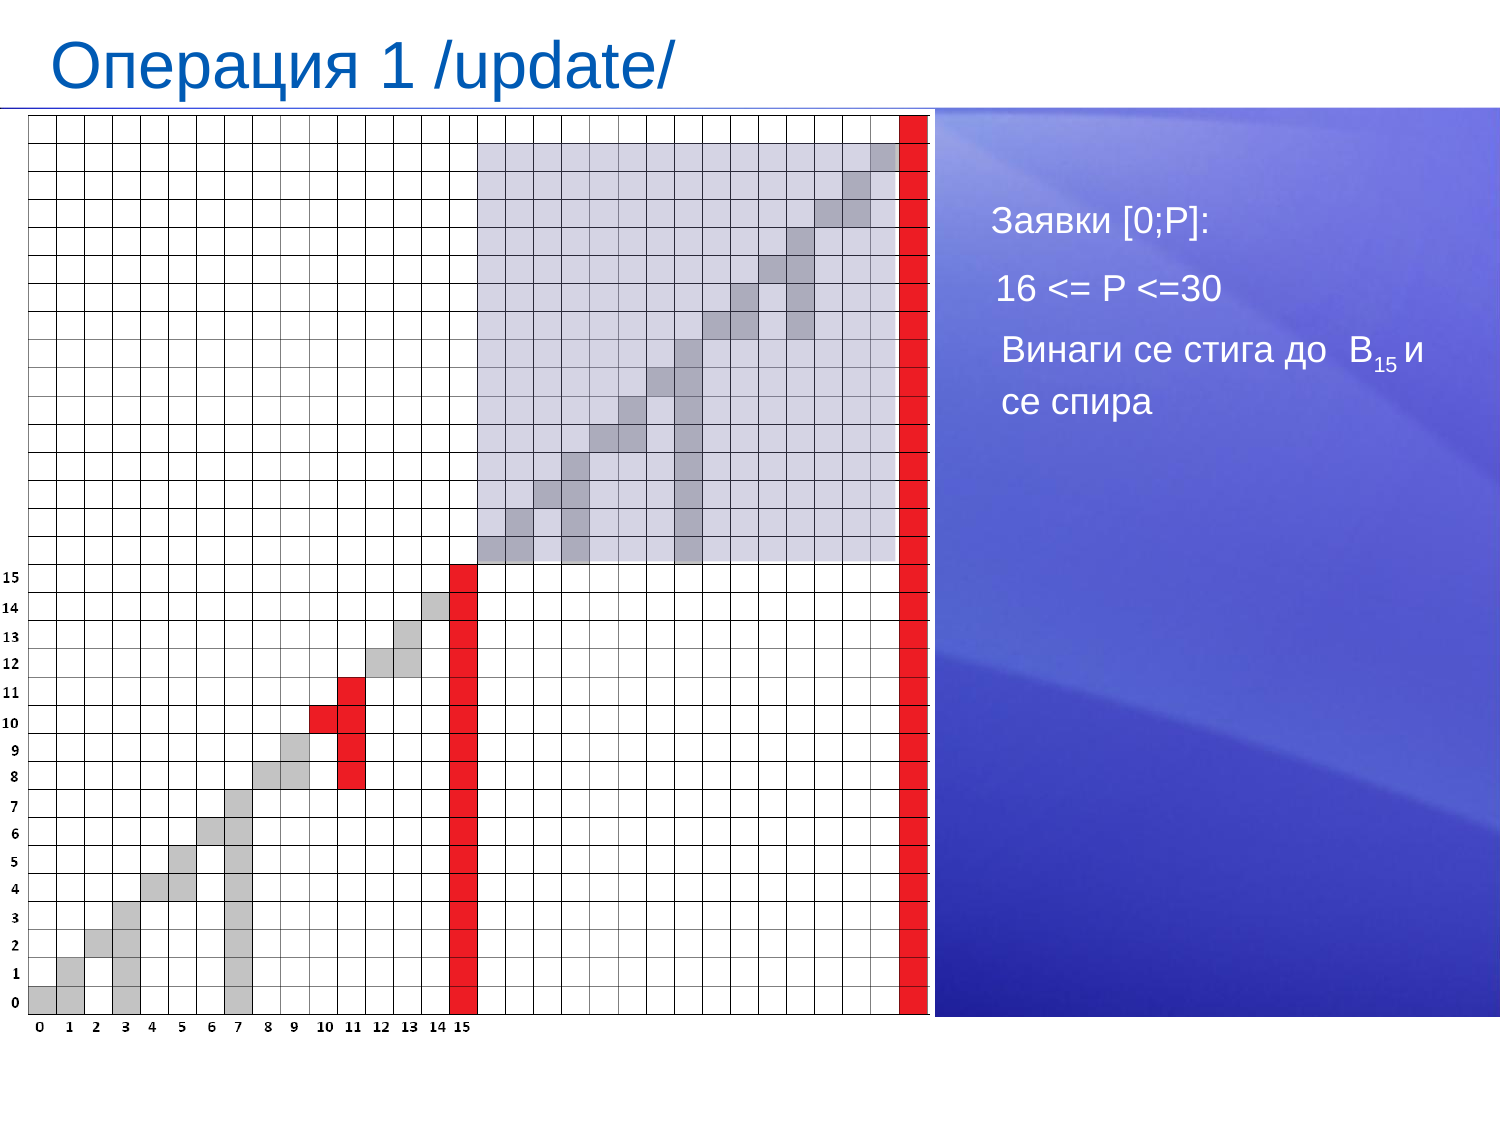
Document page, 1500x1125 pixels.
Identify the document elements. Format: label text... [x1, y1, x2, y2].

text_box Заявки [0;P]: [976, 188, 1226, 249]
text_box Винаги се стига до B15 и се спира [986, 318, 1487, 429]
title Операция 1 /update/ [35, 11, 1386, 112]
picture [0, 108, 1500, 1037]
text_box 16 <= P <=30 [980, 256, 1238, 317]
